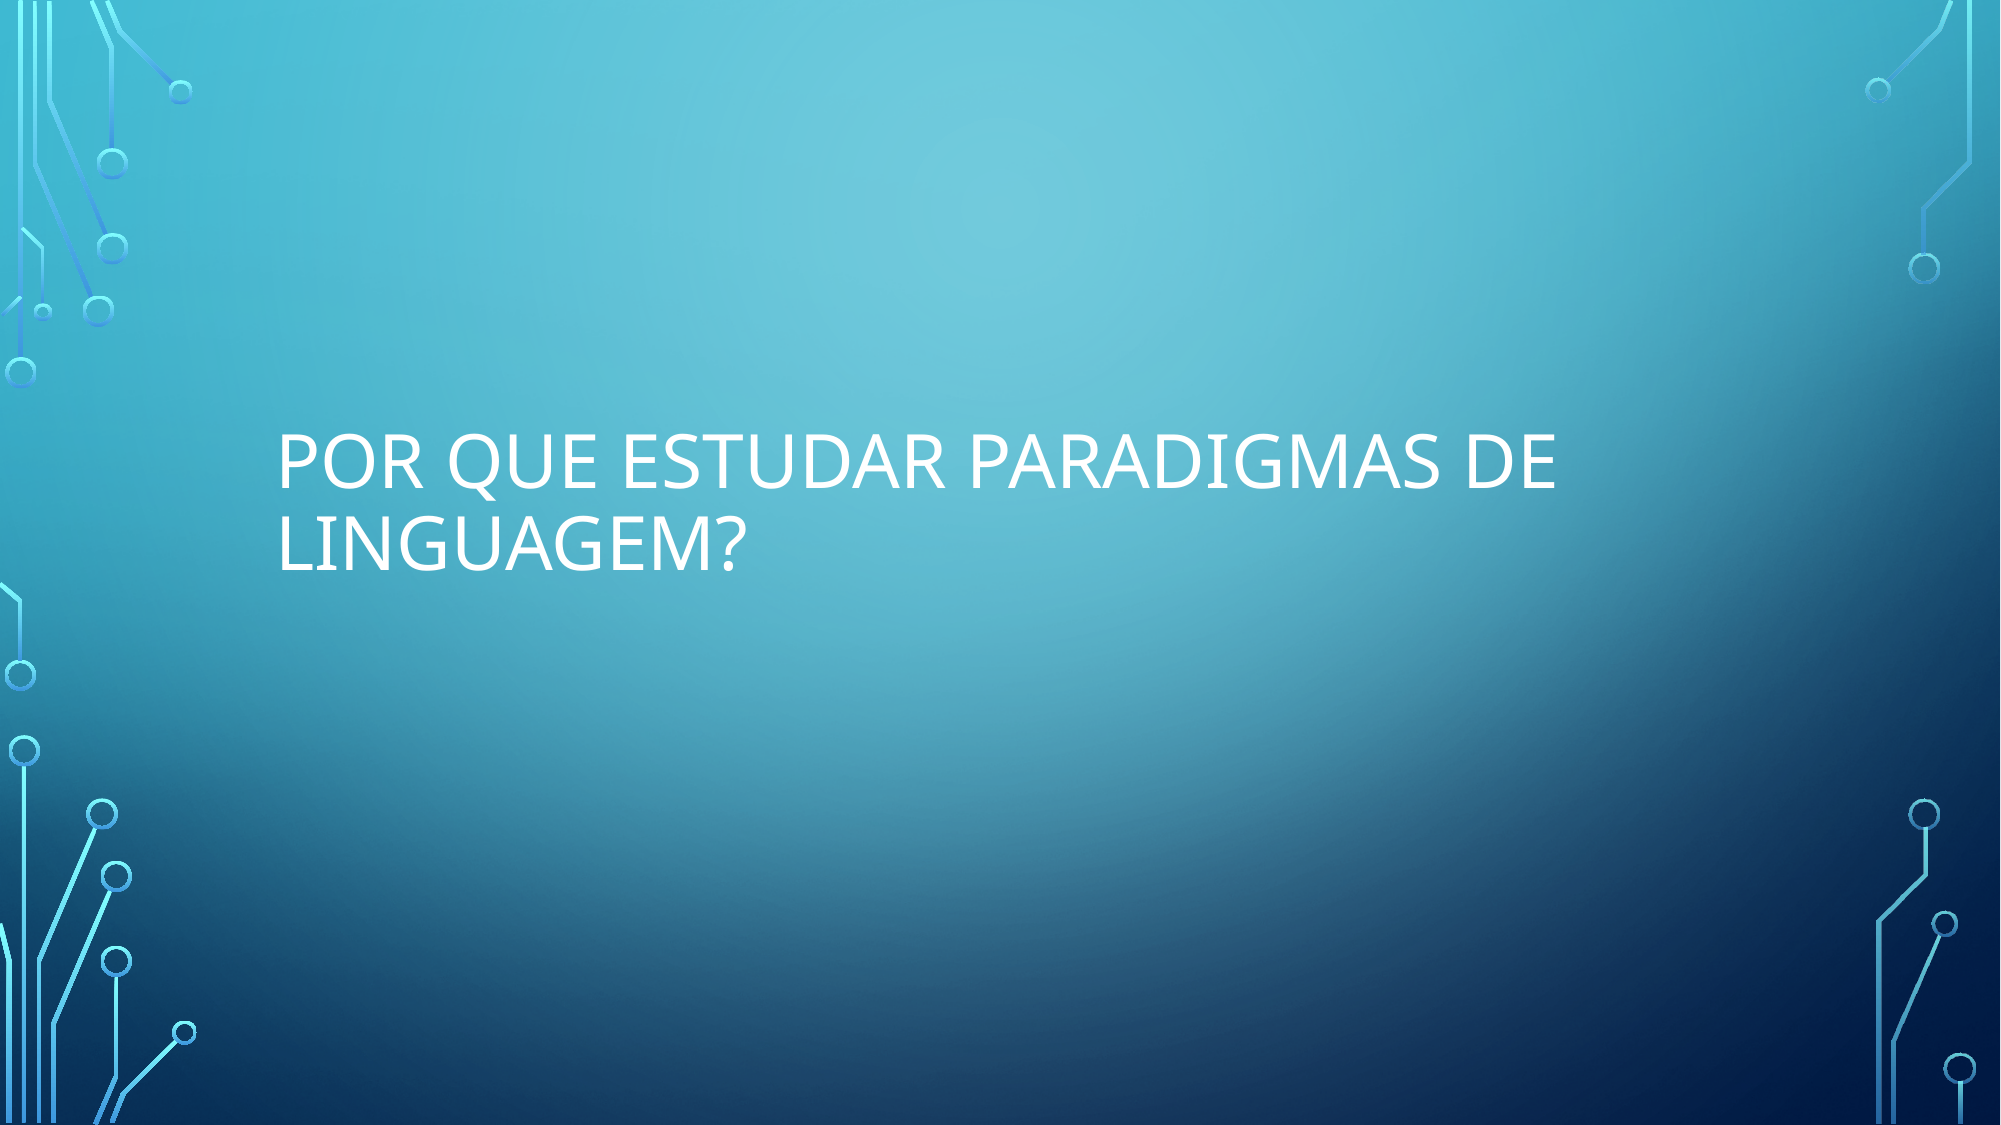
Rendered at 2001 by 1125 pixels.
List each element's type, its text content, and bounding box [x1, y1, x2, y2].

title Por que estudar PARADIGMAS DE LINGUAGEM? [260, 383, 1886, 627]
